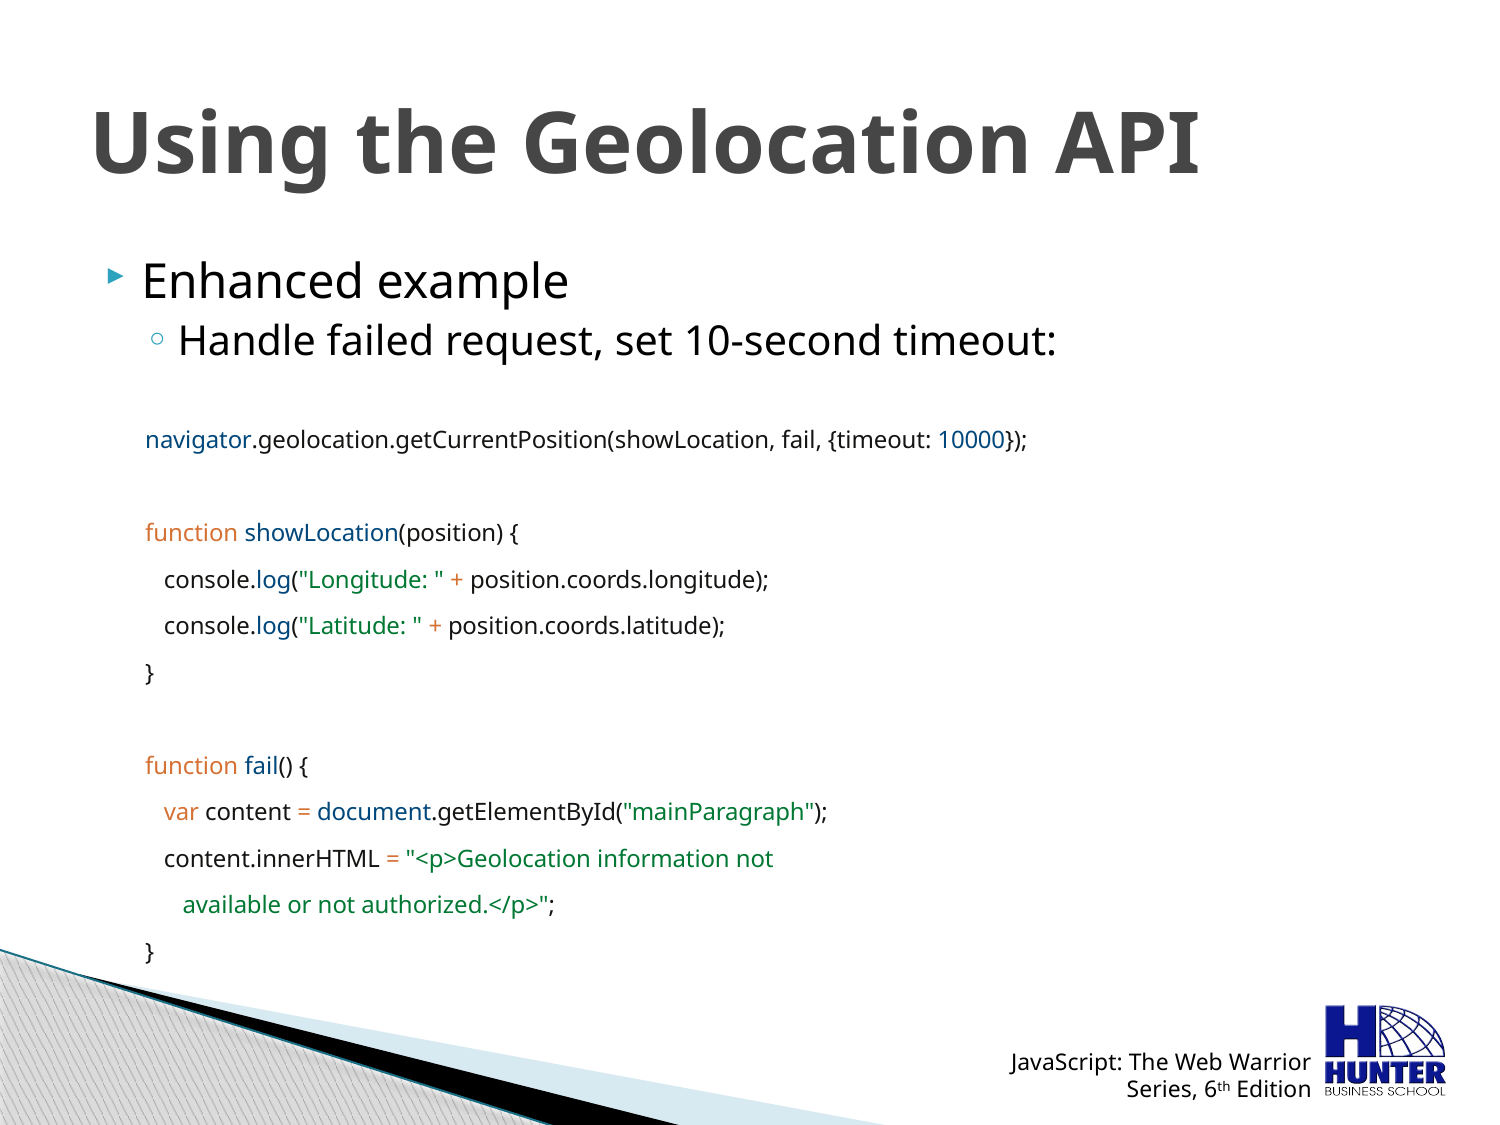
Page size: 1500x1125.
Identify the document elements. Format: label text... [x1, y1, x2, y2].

picture [1325, 1005, 1446, 1097]
list Enhanced example Handle failed request, set 10-second timeout: navigator.geolocation.getCurrentPosition(showLocation, fail, {timeout: 10000}); function showLocation(position) { console.log("Longitude: " + position.coords.longitude); console.log("Latitude: " + position.coords.latitude); } function fail() { var content = document.getElementById("mainParagraph"); content.innerHTML = "<p>Geolocation information not available or not authorized.</p>"; } [75, 243, 1425, 986]
title Using the Geolocation API [75, 45, 1425, 233]
